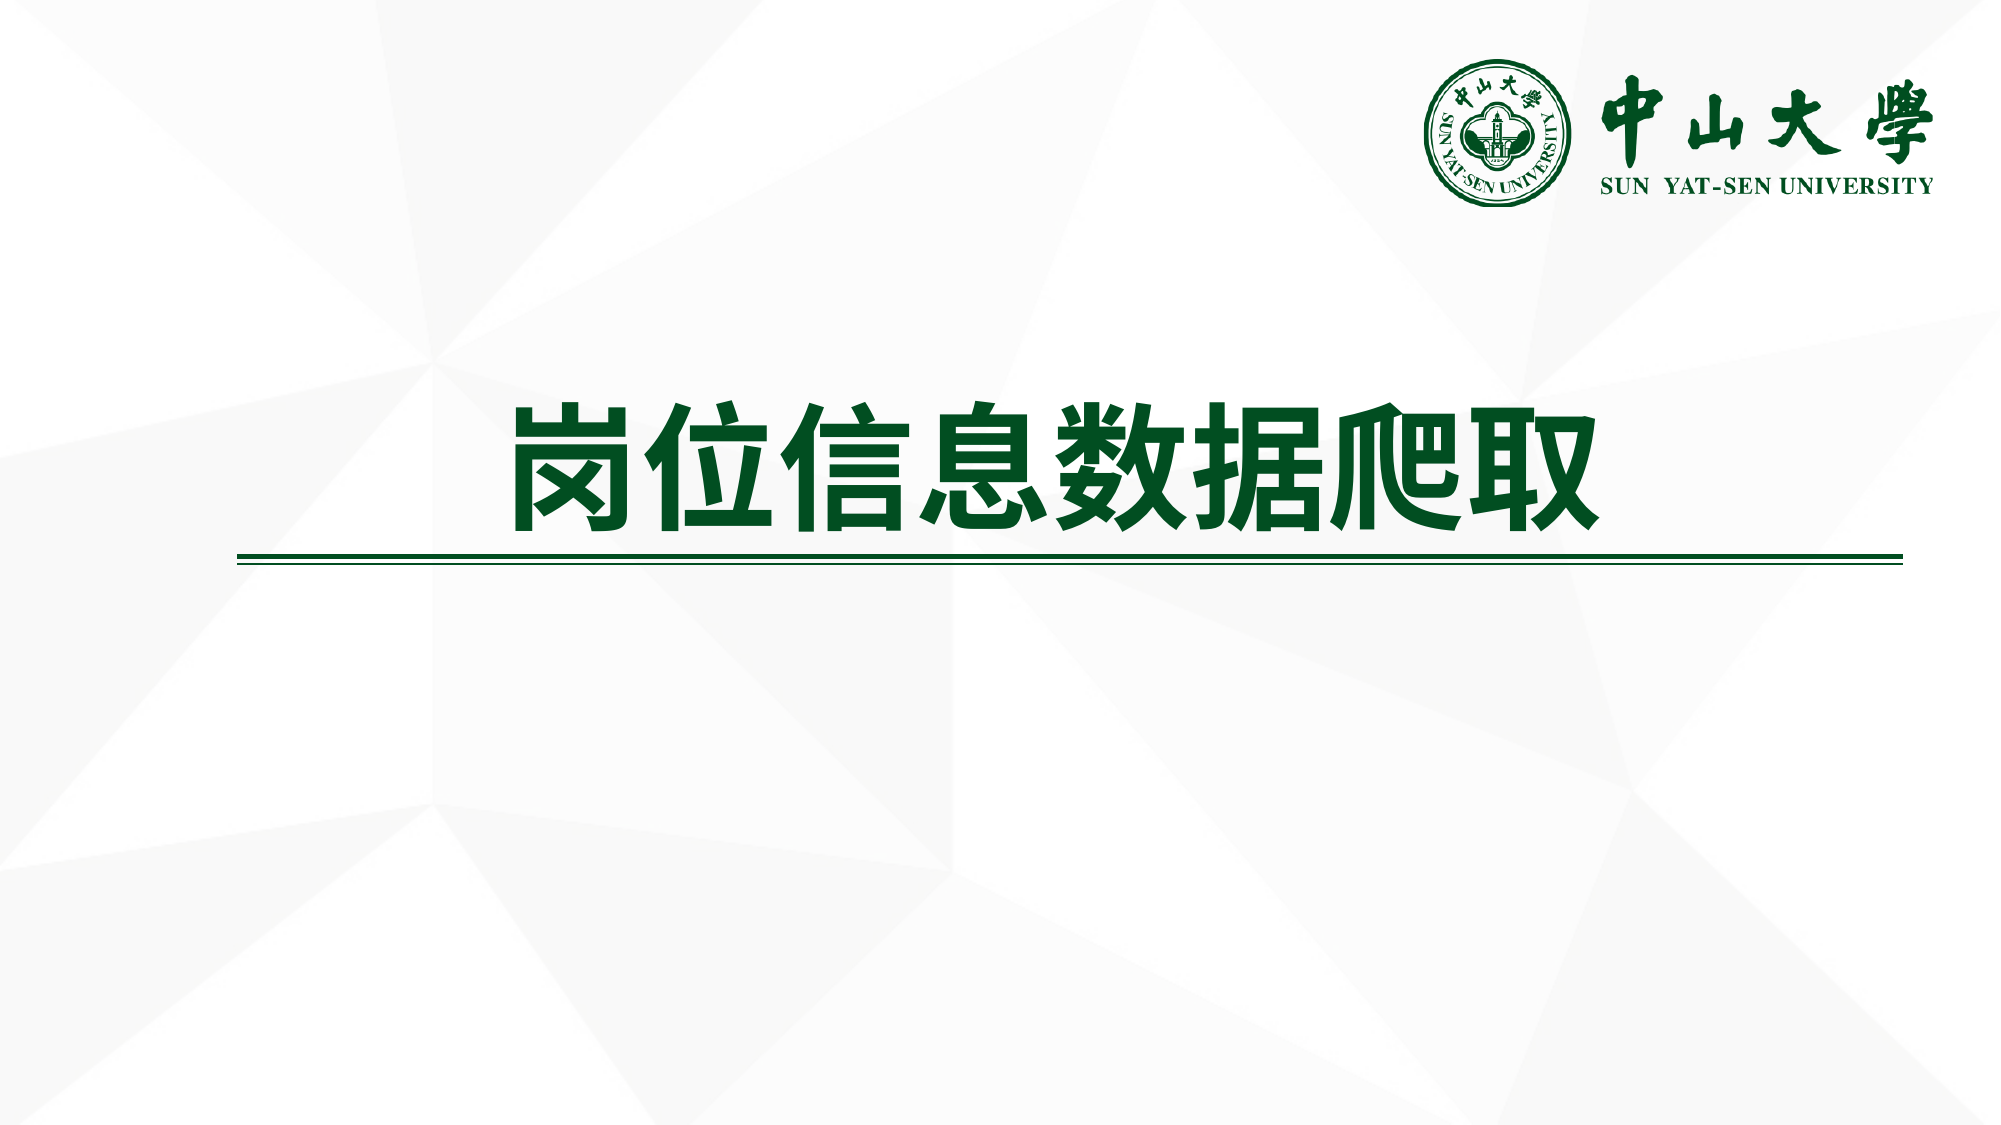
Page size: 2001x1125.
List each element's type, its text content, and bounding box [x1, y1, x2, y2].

text_box 岗位信息数据爬取 [202, 374, 1904, 555]
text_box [237, 556, 1904, 564]
picture [1423, 58, 1933, 207]
